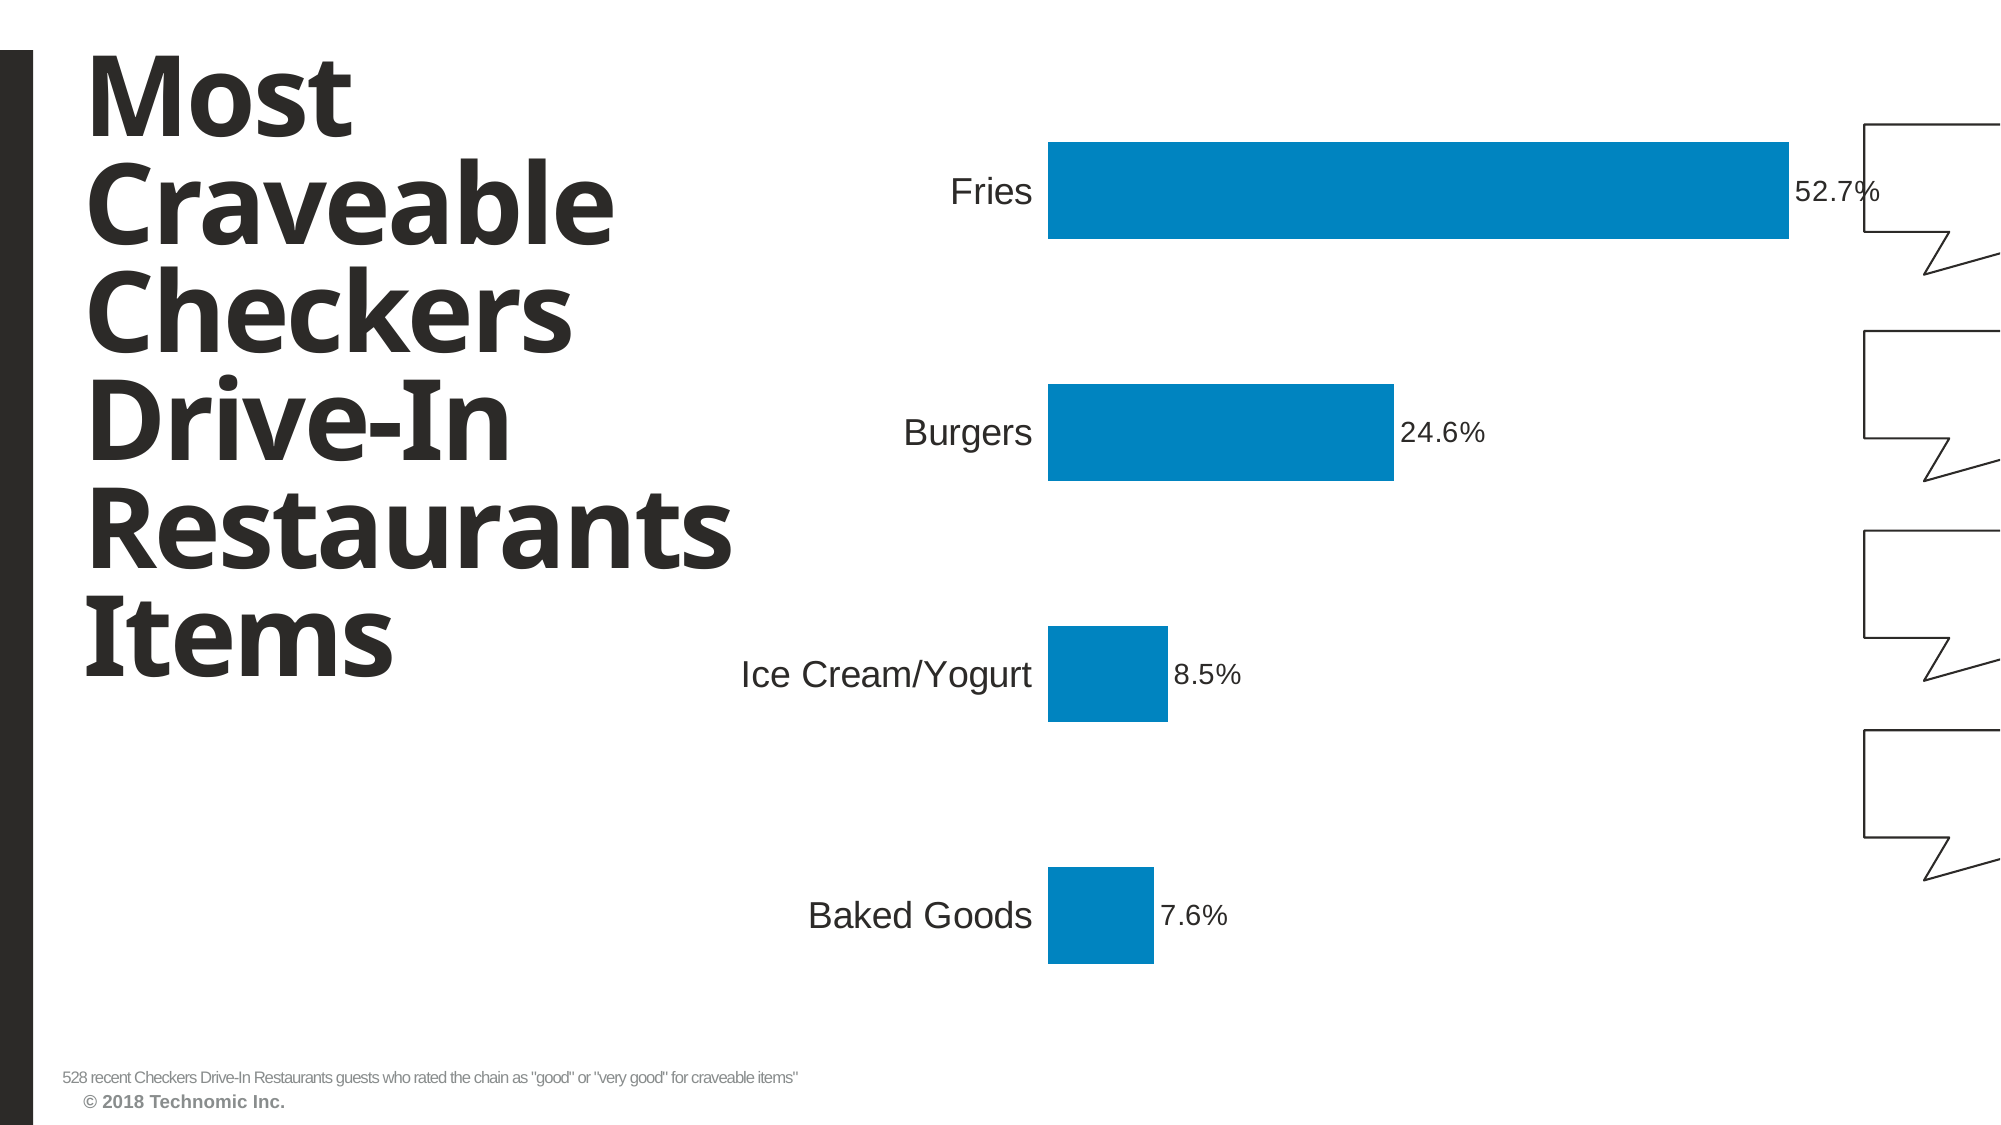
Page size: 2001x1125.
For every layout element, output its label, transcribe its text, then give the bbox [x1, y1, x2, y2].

chart [716, 49, 1917, 1057]
title Most Craveable Checkers Drive-In Restaurants Items [83, 50, 714, 338]
list 528 recent Checkers Drive-In Restaurants guests who rated the chain as "good" or "very good" for craveable items" [62, 1067, 888, 1125]
